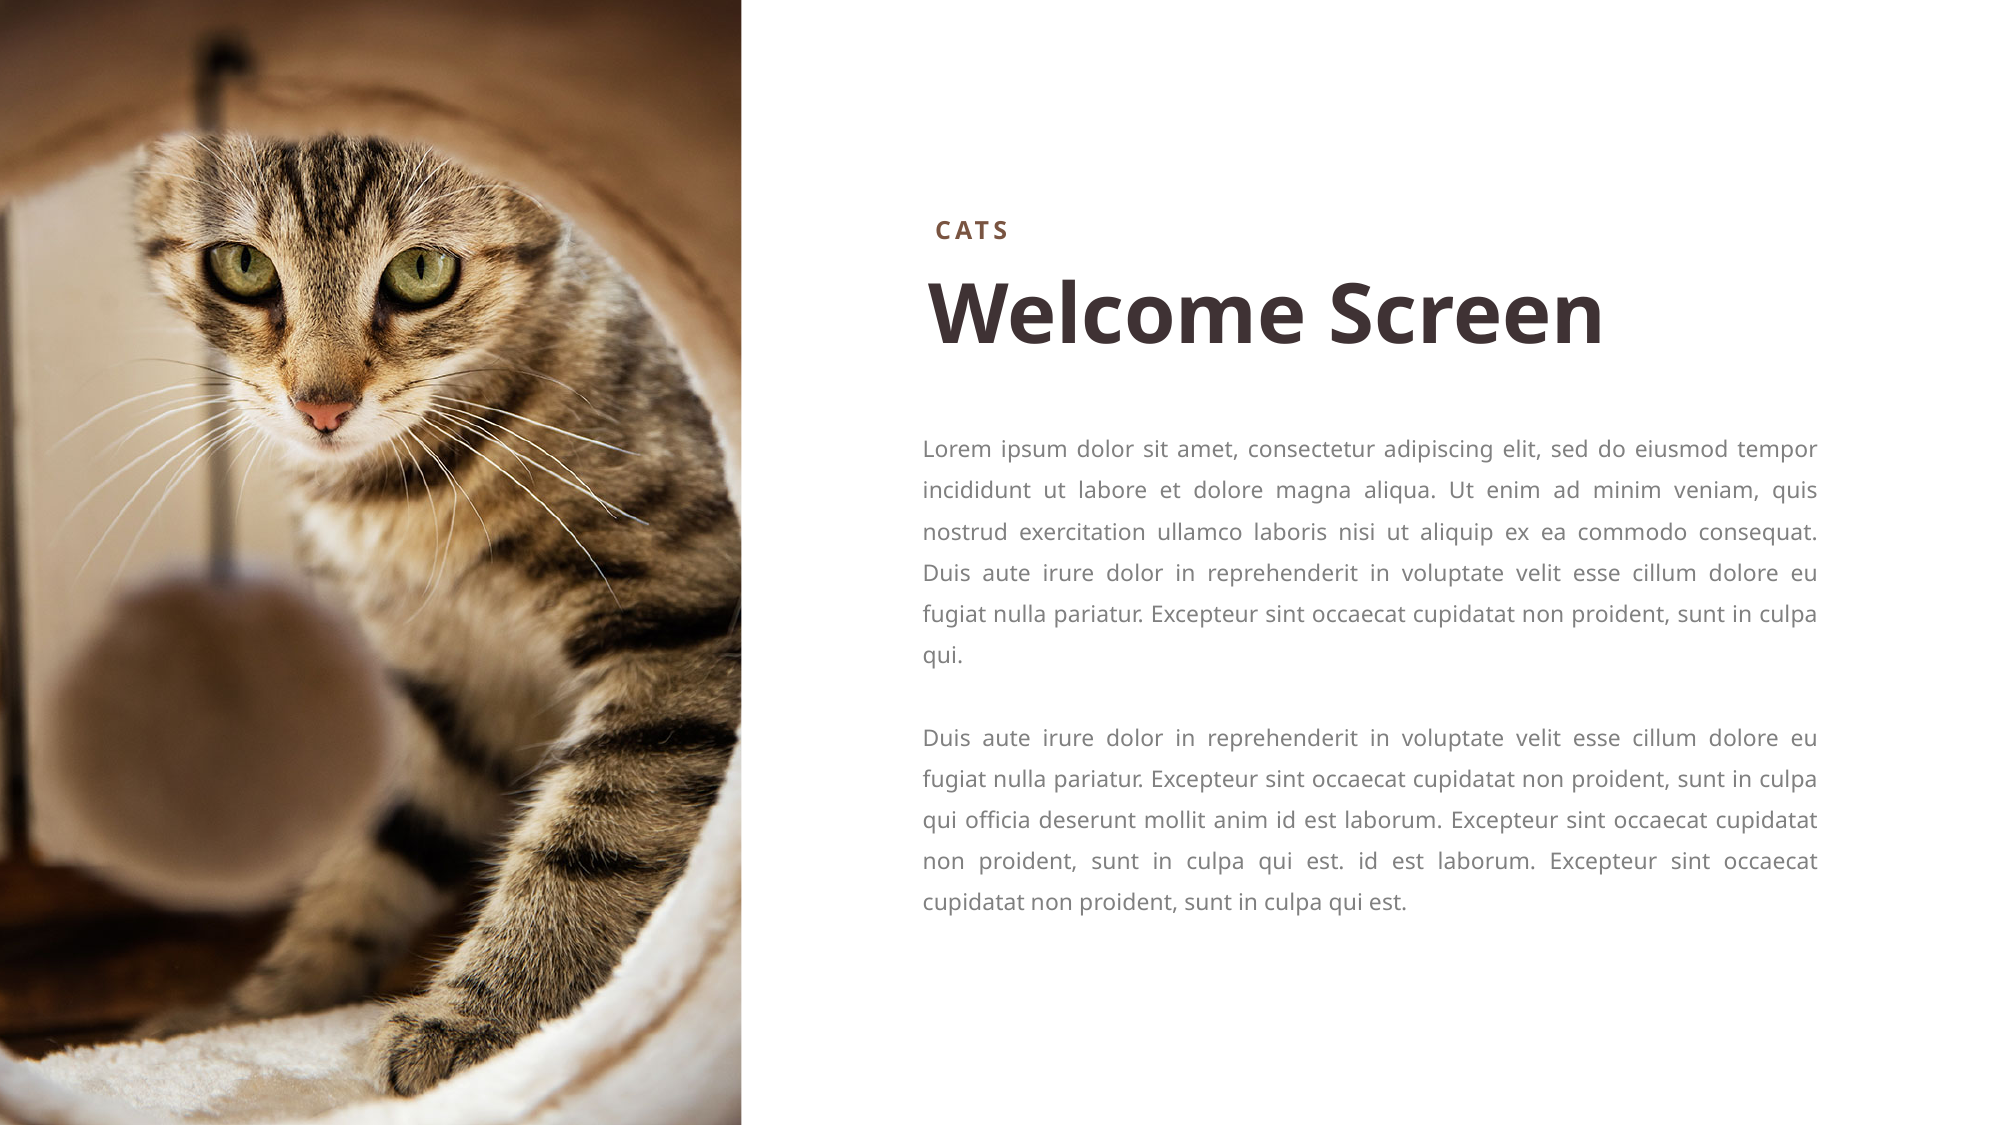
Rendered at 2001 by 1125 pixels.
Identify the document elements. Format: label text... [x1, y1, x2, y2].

picture [0, 0, 742, 1125]
text_box Welcome Screen [913, 252, 1855, 368]
text_box Lorem ipsum dolor sit amet, consectetur adipiscing elit, sed do eiusmod tempor incididunt ut labore et dolore magna aliqua. Ut enim ad minim veniam, quis nostrud exercitation ullamco laboris nisi ut aliquip ex ea commodo consequat. Duis aute irure dolor in reprehenderit in voluptate velit esse cillum dolore eu fugiat nulla pariatur. Excepteur sint occaecat cupidatat non proident, sunt in culpa qui. Duis aute irure dolor in reprehenderit in voluptate velit esse cillum dolore eu fugiat nulla pariatur. Excepteur sint occaecat cupidatat non proident, sunt in culpa qui officia deserunt mollit anim id est laborum. Excepteur sint occaecat cupidatat non proident, sunt in culpa qui est. id est laborum. Excepteur sint occaecat cupidatat non proident, sunt in culpa qui est. [907, 413, 1834, 923]
text_box CATS [920, 206, 1023, 252]
